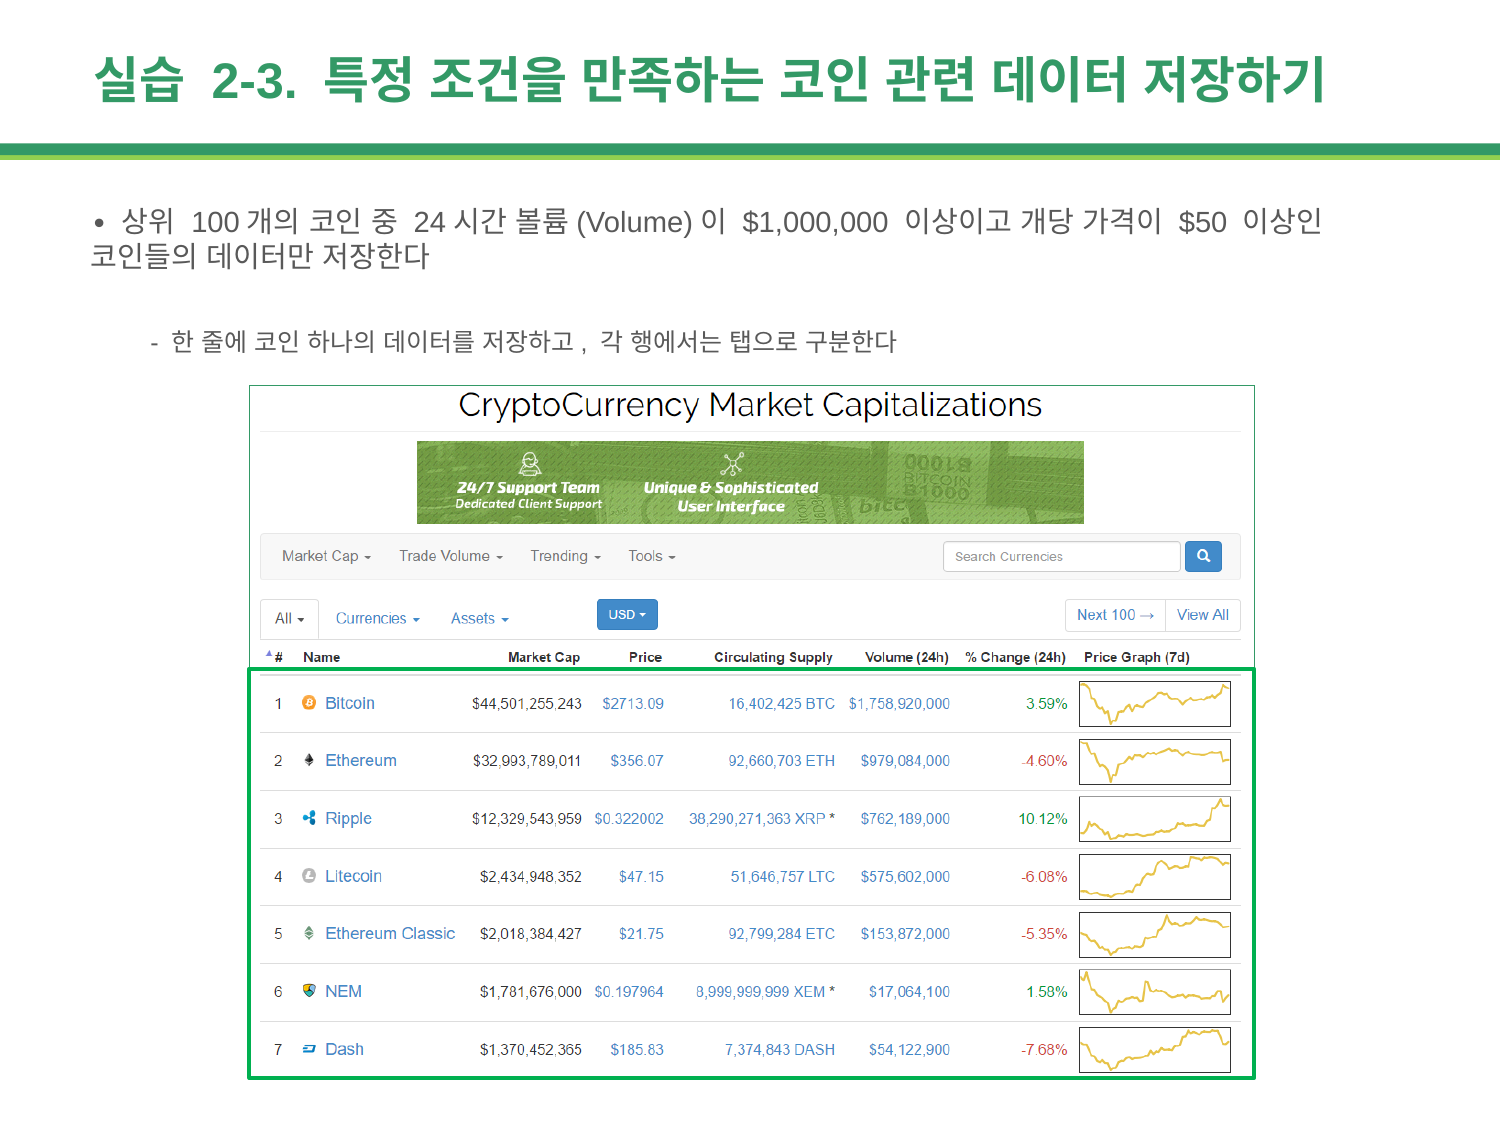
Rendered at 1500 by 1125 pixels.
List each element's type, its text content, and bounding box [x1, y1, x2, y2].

text_box ∙ 상위 100개의 코인 중 24시간 볼륨(Volume)이 $1,000,000 이상이고 개당 가격이 $50 이상인 코인들의 데이터만 저장한다 [75, 196, 1412, 281]
text_box [0, 157, 1500, 162]
text_box [0, 141, 1500, 157]
text_box 실습 2-3. 특정 조건을 만족하는 코인 관련 데이터 저장하기 [78, 41, 1343, 116]
text_box - 한 줄에 코인 하나의 데이터를 저장하고, 각 행에서는 탭으로 구분한다 [135, 319, 1472, 364]
picture [249, 385, 1255, 1079]
